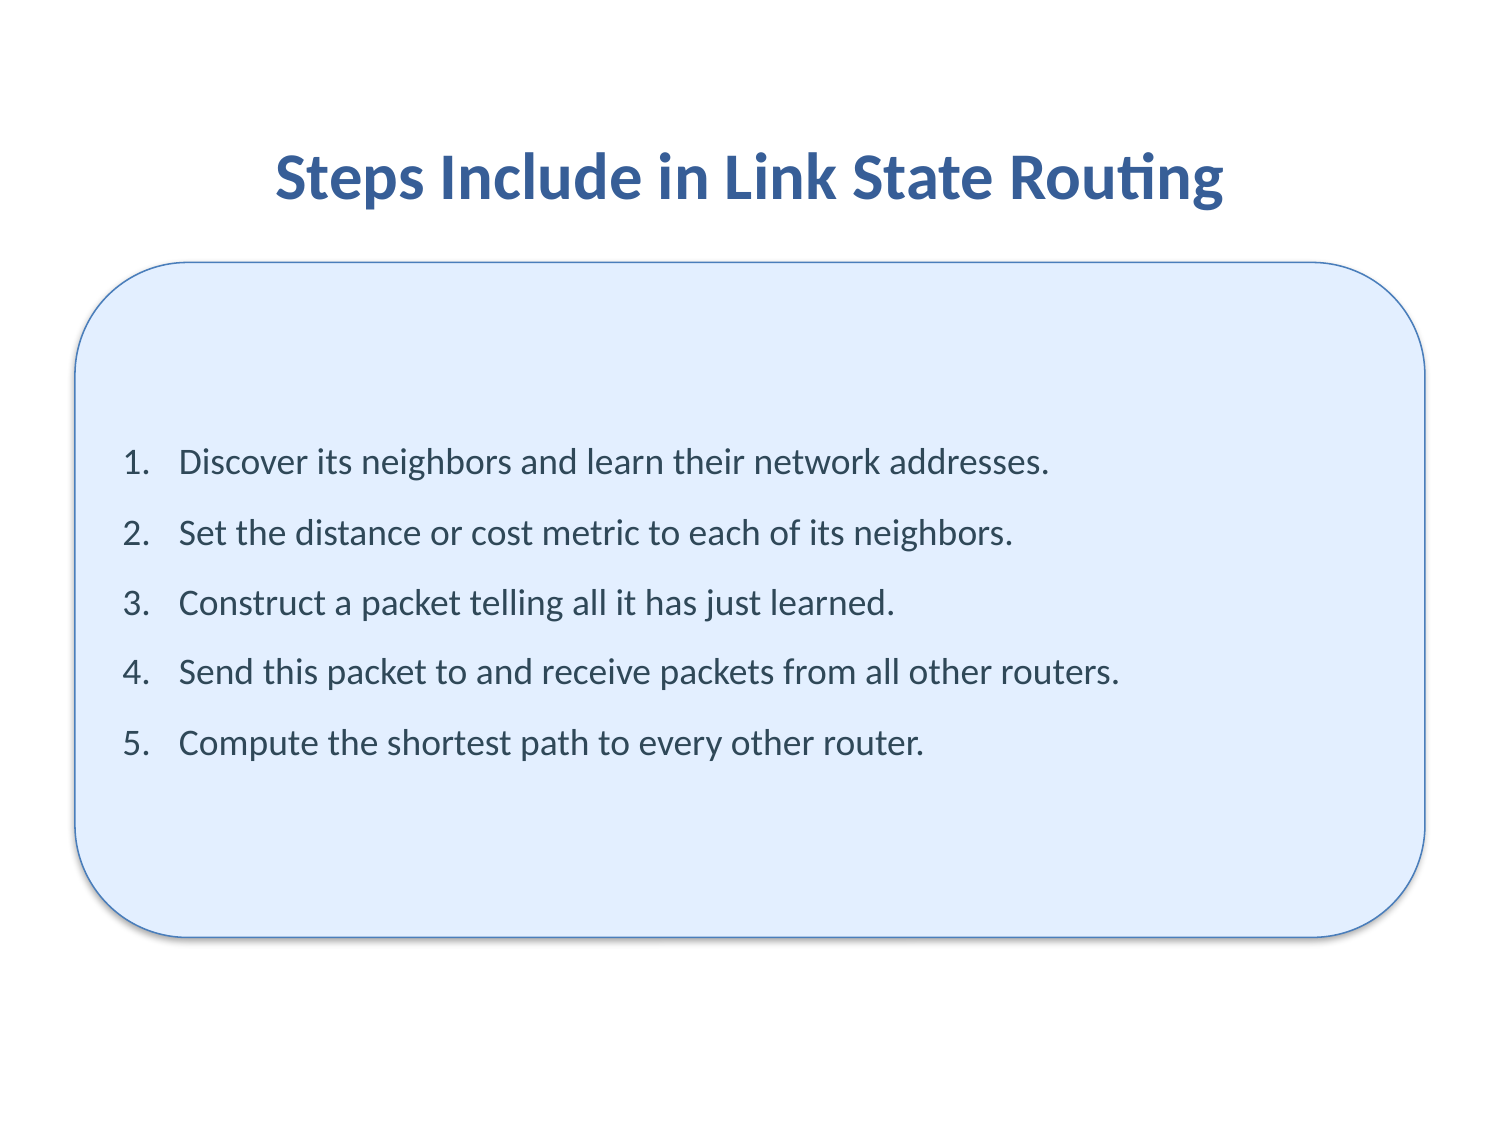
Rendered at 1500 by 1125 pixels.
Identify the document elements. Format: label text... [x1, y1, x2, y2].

text_box Steps Include in Link State Routing [74, 45, 1425, 233]
text_box Discover its neighbors and learn their network addresses. Set the distance or cost metric to each of its neighbors. Construct a packet telling all it has just learned. Send this packet to and receive packets from all other routers. Compute the shortest path to every other router. [74, 261, 1426, 939]
